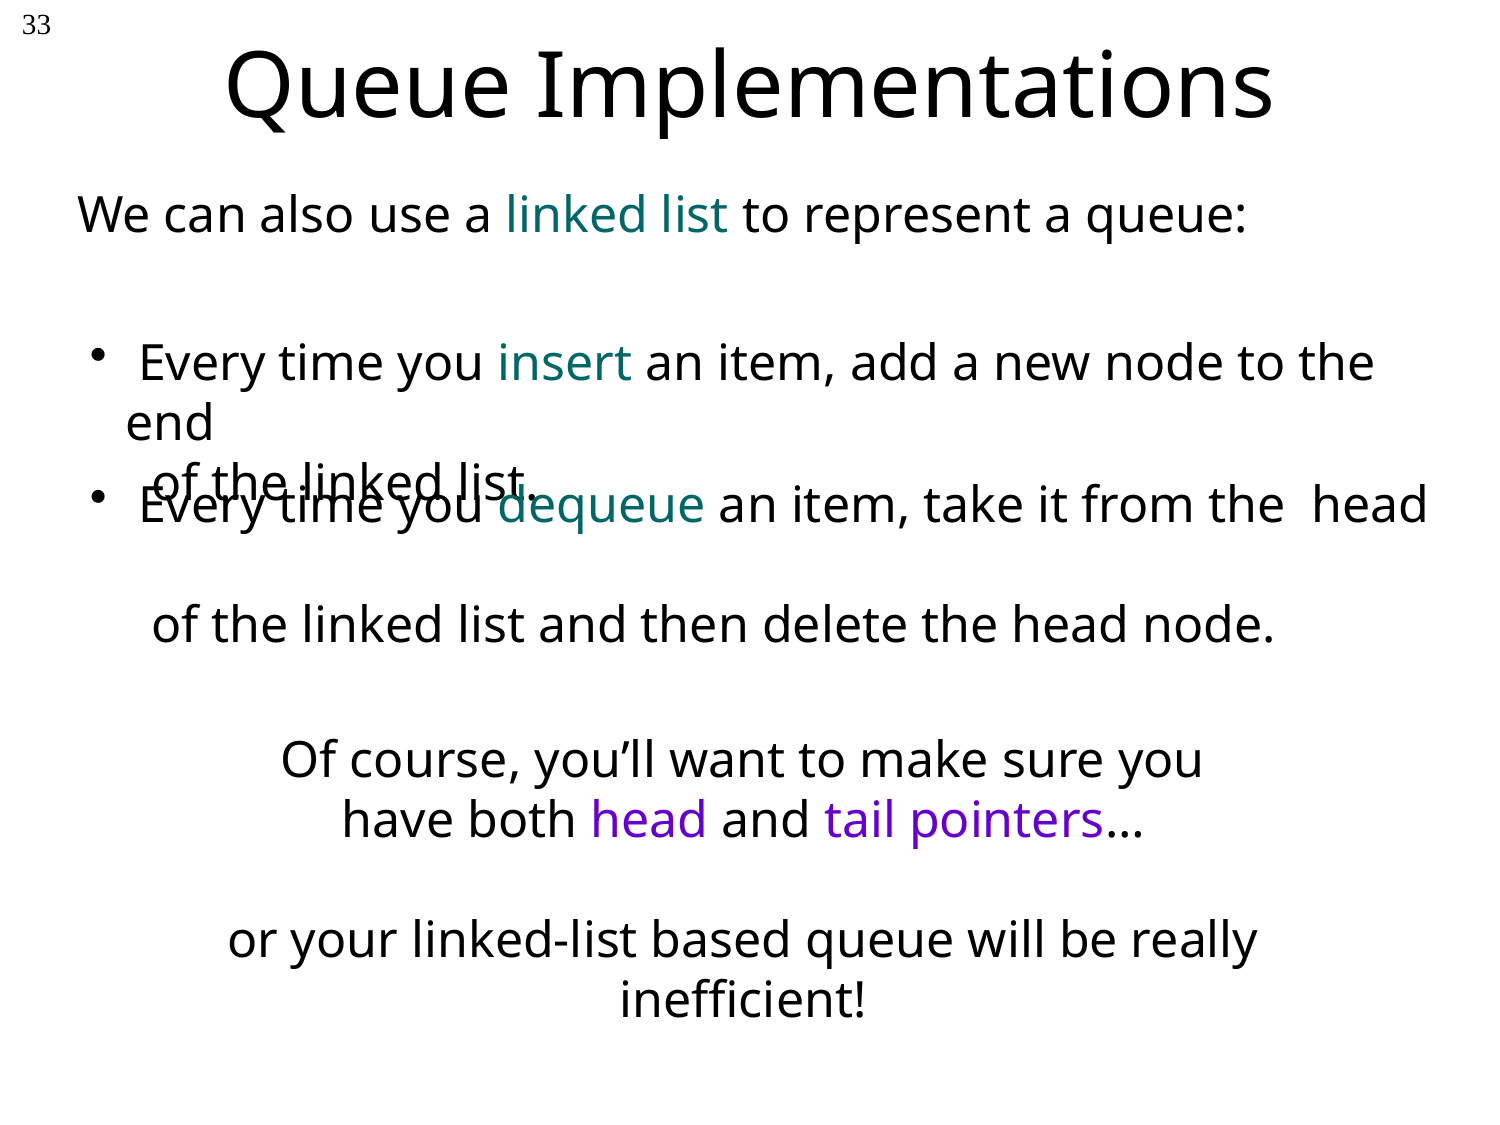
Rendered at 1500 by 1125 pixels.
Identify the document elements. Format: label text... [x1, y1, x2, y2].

text_box Every time you insert an item, add a new node to the end of the linked list. [75, 322, 1463, 518]
slide_number 33 [0, 0, 67, 73]
text_box Of course, you’ll want to make sure you have both head and tail pointers… or your linked-list based queue will be really inefficient! [209, 720, 1277, 1035]
text_box Every time you dequeue an item, take it from the head of the linked list and then delete the head node. [75, 465, 1450, 660]
title Queue Implementations [112, 0, 1388, 174]
text_box We can also use a linked list to represent a queue: [62, 174, 1450, 250]
